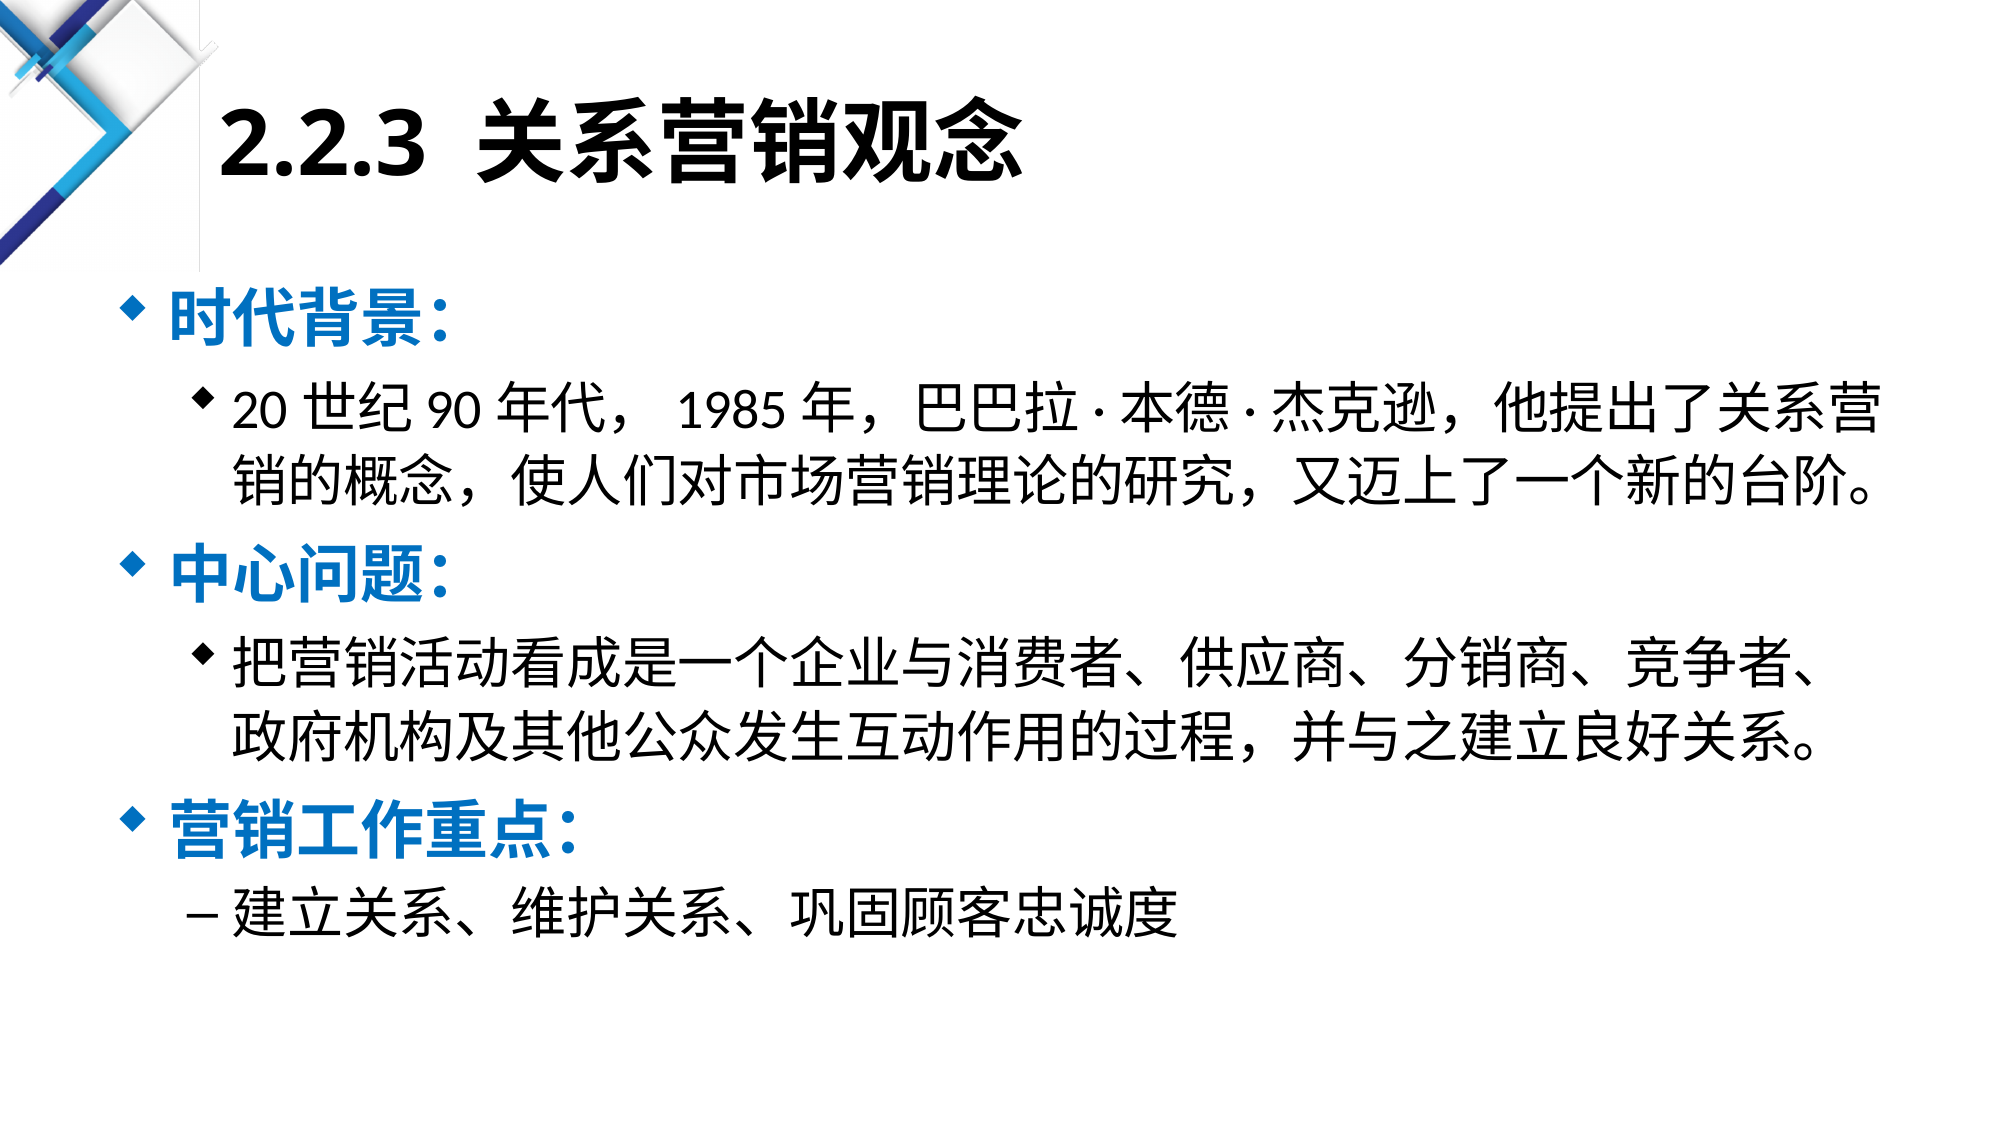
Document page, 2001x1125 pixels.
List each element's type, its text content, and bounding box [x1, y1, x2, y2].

title 2.2.3 关系营销观念 [203, 45, 1900, 233]
list 时代背景： 20世纪90年代，1985年，巴巴拉·本德·杰克逊，他提出了关系营销的概念，使人们对市场营销理论的研究，又迈上了一个新的台阶。 中心问题： 把营销活动看成是一个企业与消费者、供应商、分销商、竞争者、政府机构及其他公众发生互动作用的过程，并与之建立良好关系。 营销工作重点： 建立关系、维护关系、巩固顾客忠诚度 [99, 262, 1900, 1005]
picture [0, 0, 220, 272]
